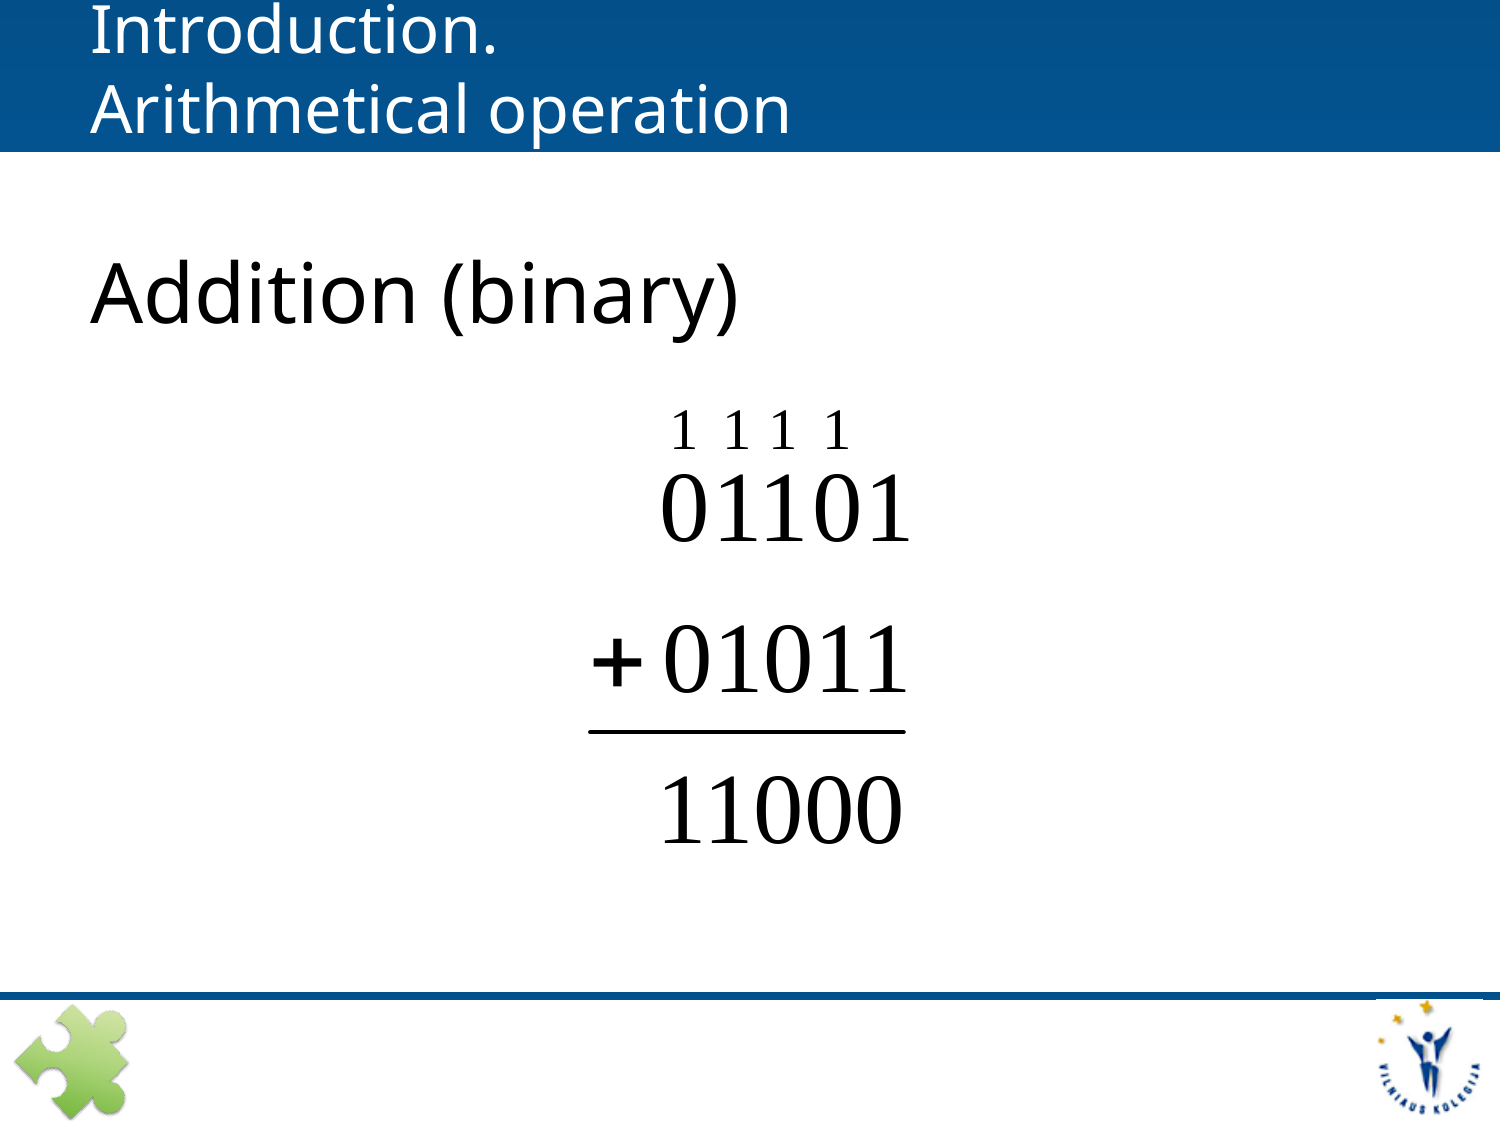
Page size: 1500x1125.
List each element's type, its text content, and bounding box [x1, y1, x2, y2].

title Introduction. Arithmetical operation [75, 19, 1424, 114]
text_box Addition (binary) [74, 196, 1425, 384]
picture [0, 0, 1500, 152]
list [573, 381, 927, 886]
picture [0, 975, 1500, 1125]
